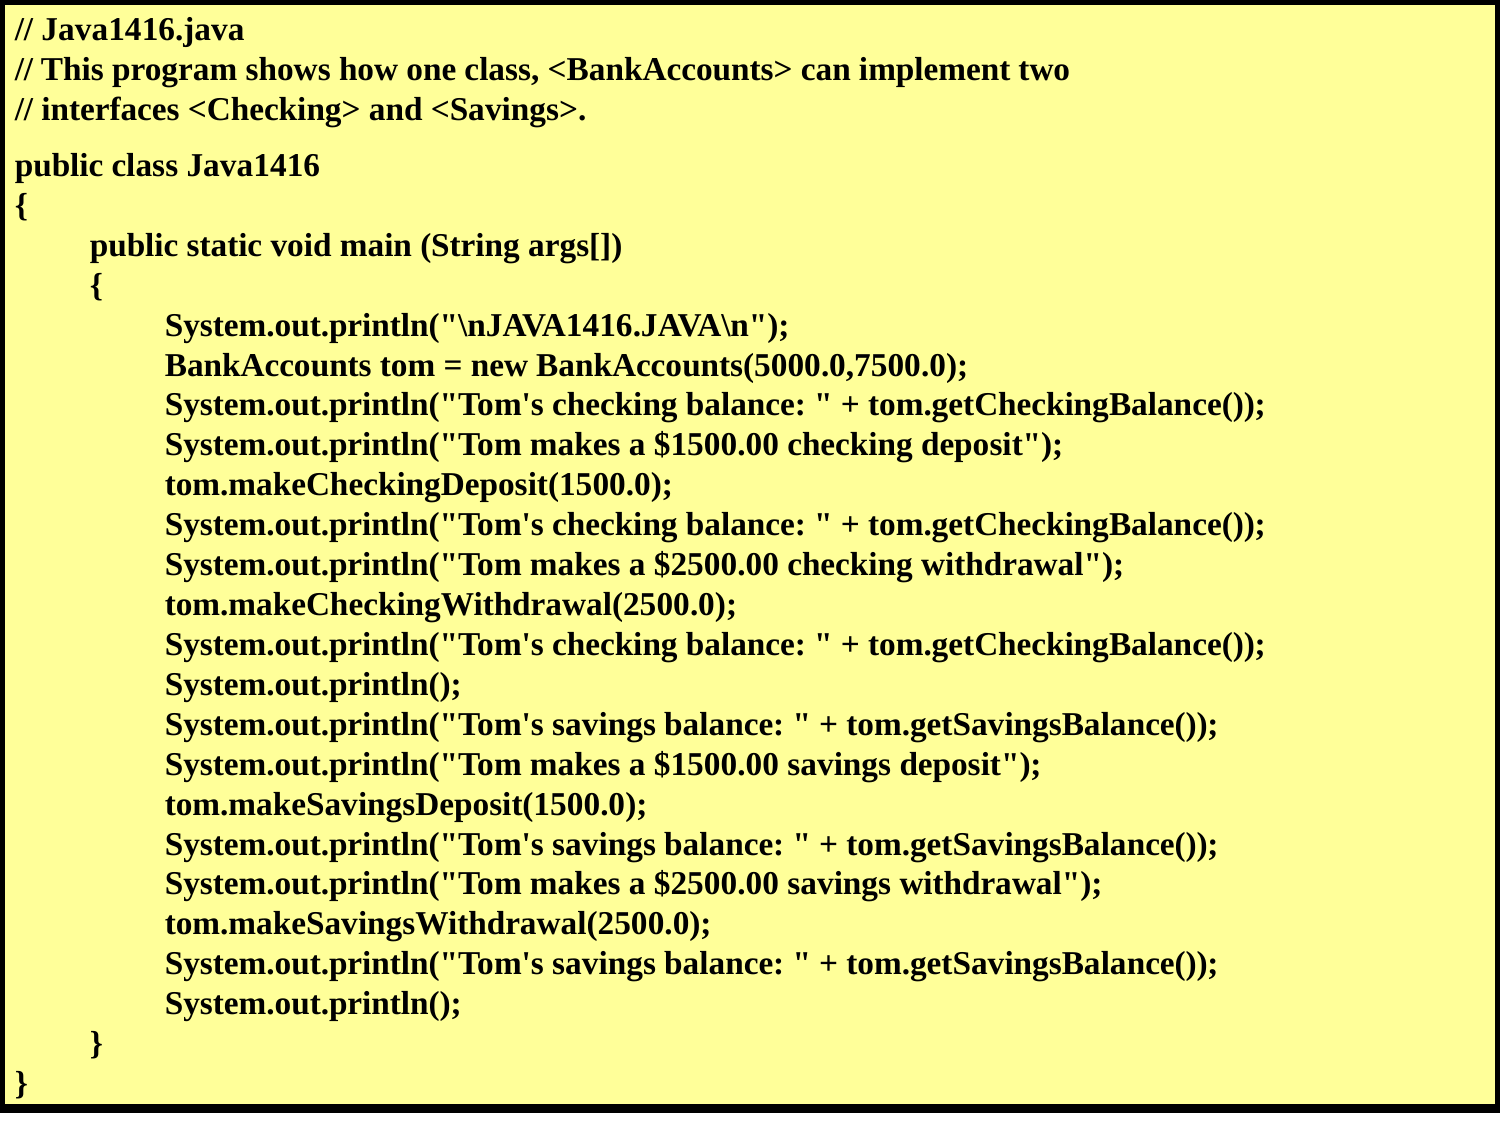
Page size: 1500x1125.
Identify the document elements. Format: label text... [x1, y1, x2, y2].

text_box // Java1416.java // This program shows how one class, <BankAccounts> can implement two // interfaces <Checking> and <Savings>. public class Java1416 { public static void main (String args[]) { System.out.println("\nJAVA1416.JAVA\n"); BankAccounts tom = new BankAccounts(5000.0,7500.0); System.out.println("Tom's checking balance: " + tom.getCheckingBalance()); System.out.println("Tom makes a $1500.00 checking deposit"); tom.makeCheckingDeposit(1500.0); System.out.println("Tom's checking balance: " + tom.getCheckingBalance()); System.out.println("Tom makes a $2500.00 checking withdrawal"); tom.makeCheckingWithdrawal(2500.0); System.out.println("Tom's checking balance: " + tom.getCheckingBalance()); System.out.println(); System.out.println("Tom's savings balance: " + tom.getSavingsBalance()); System.out.println("Tom makes a $1500.00 savings deposit"); tom.makeSavingsDeposit(1500.0); System.out.println("Tom's savings balance: " + tom.getSavingsBalance()); System.out.println("Tom makes a $2500.00 savings withdrawal"); tom.makeSavingsWithdrawal(2500.0); System.out.println("Tom's savings balance: " + tom.getSavingsBalance()); System.out.println(); } } [0, 0, 1500, 1109]
